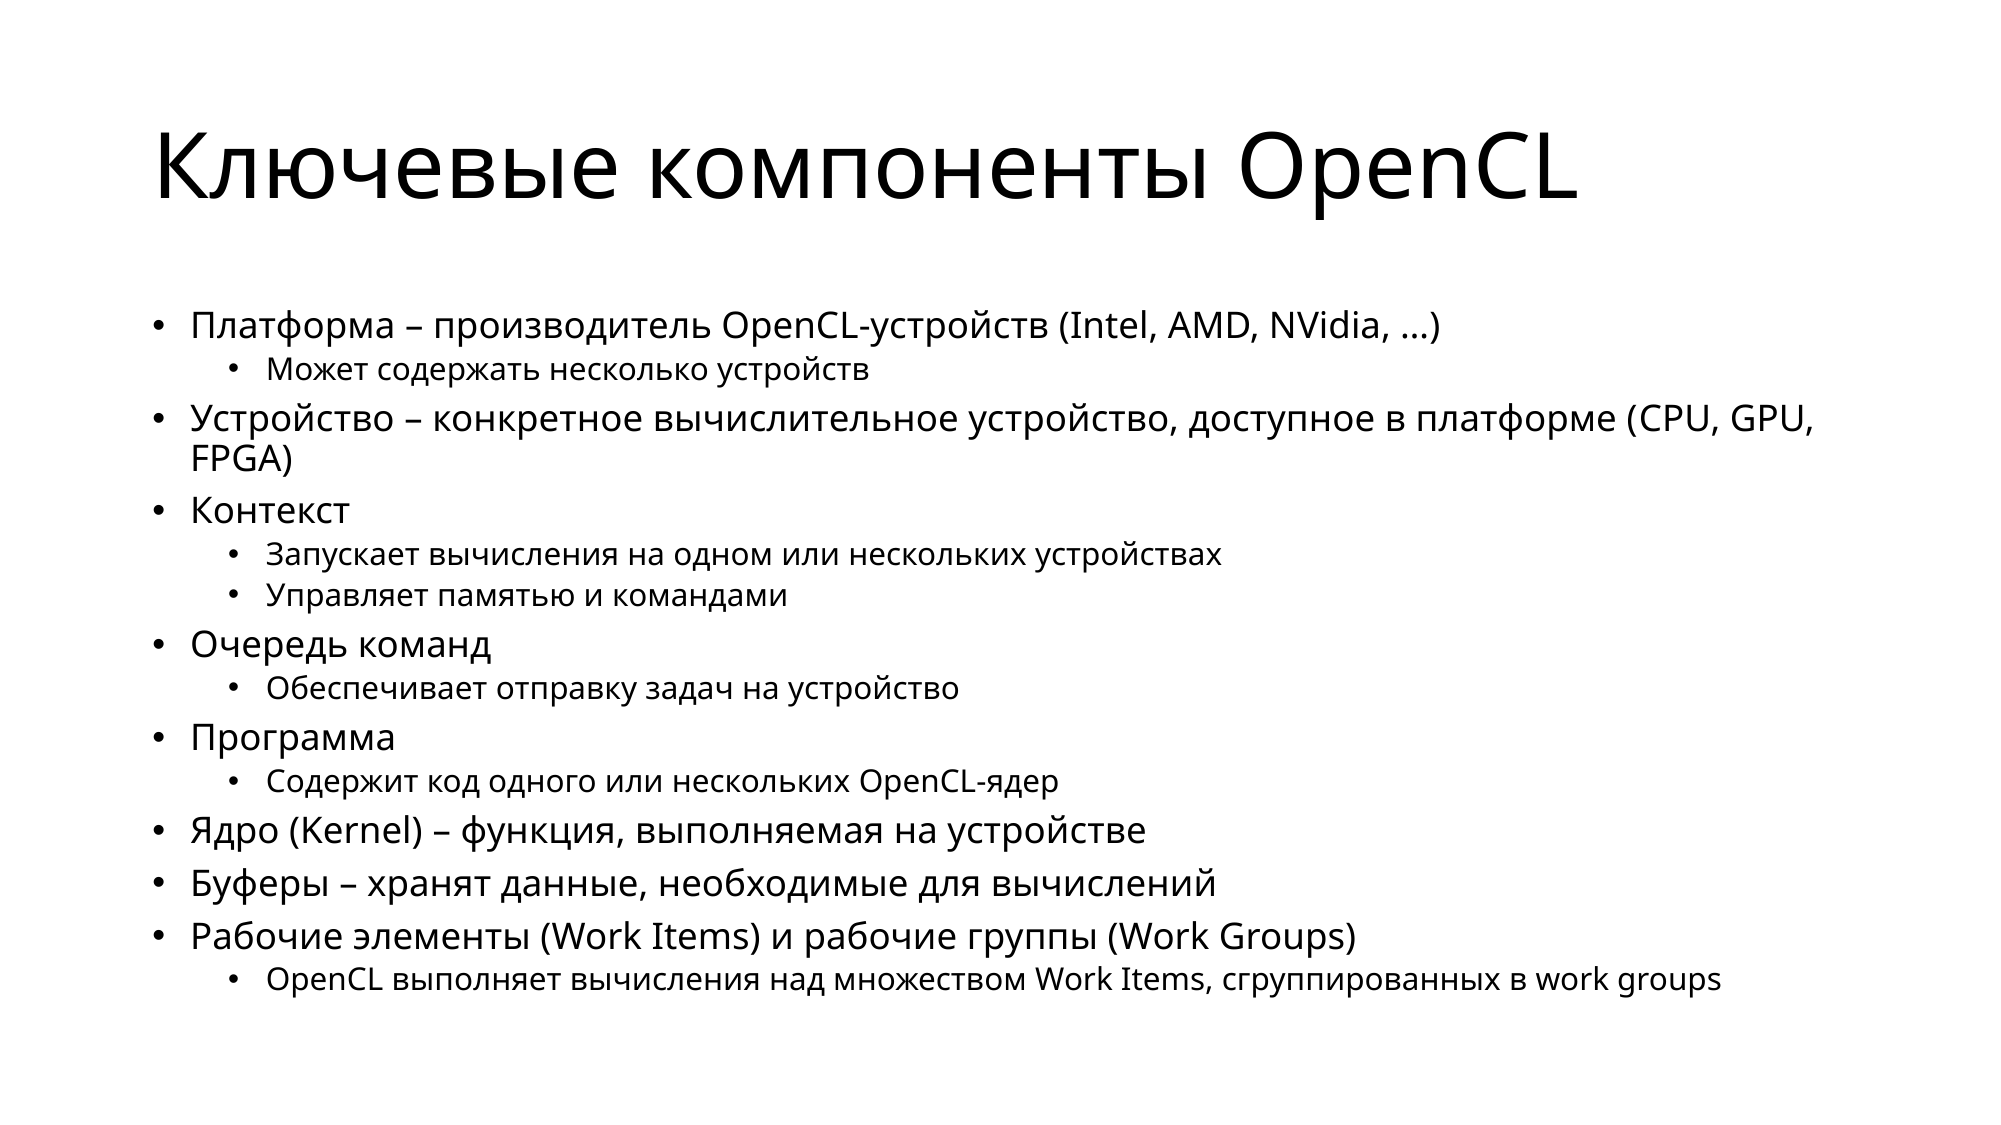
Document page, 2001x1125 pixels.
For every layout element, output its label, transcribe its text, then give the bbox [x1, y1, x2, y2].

list Платформа – производитель OpenCL-устройств (Intel, AMD, NVidia, …) Может содержать несколько устройств Устройство – конкретное вычислительное устройство, доступное в платформе (CPU, GPU, FPGA) Контекст Запускает вычисления на одном или нескольких устройствах Управляет памятью и командами Очередь команд Обеспечивает отправку задач на устройство Программа Содержит код одного или нескольких OpenCL-ядер Ядро (Kernel) – функция, выполняемая на устройстве Буферы – хранят данные, необходимые для вычислений Рабочие элементы (Work Items) и рабочие группы (Work Groups) OpenCL выполняет вычисления над множеством Work Items, сгруппированных в work groups [137, 299, 1863, 1014]
title Ключевые компоненты OpenCL [137, 59, 1863, 278]
